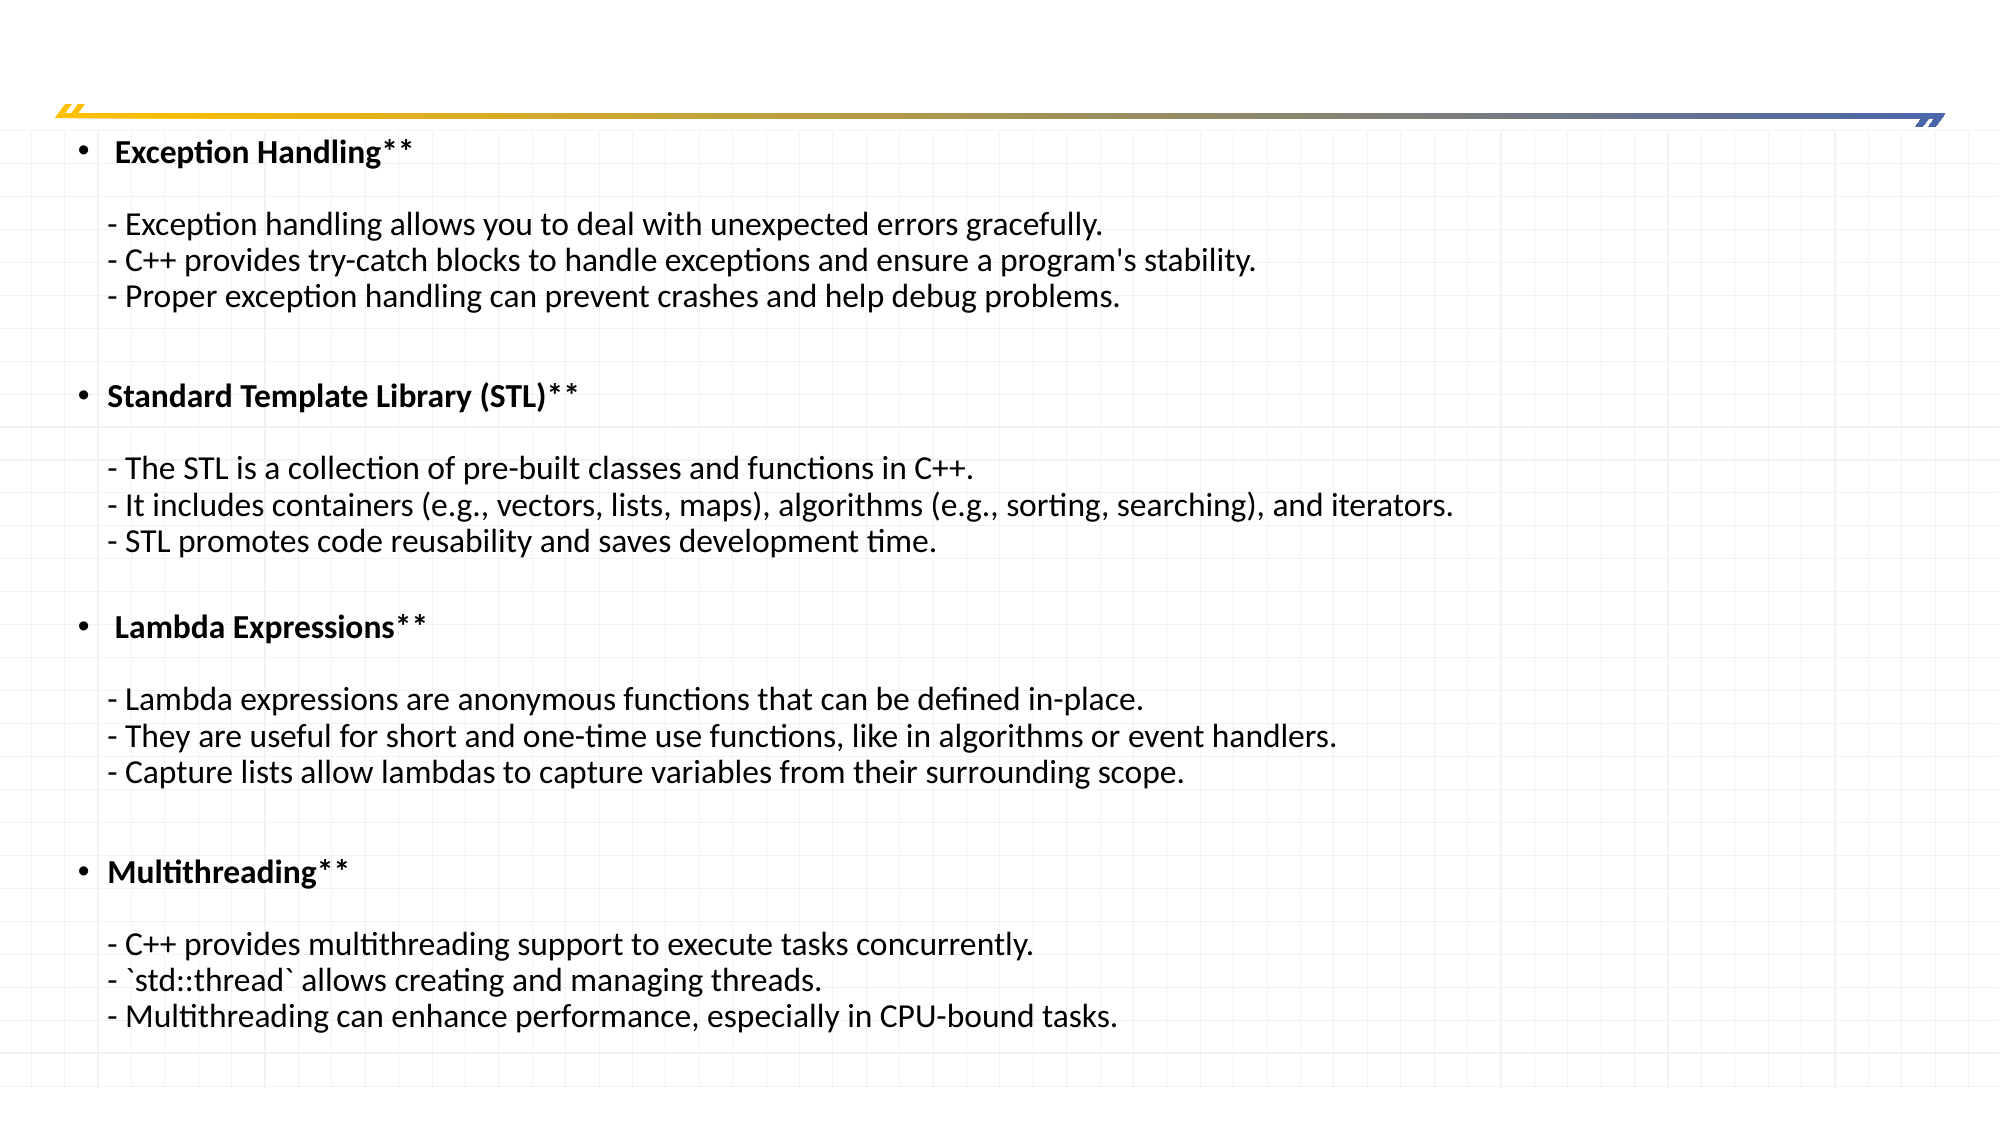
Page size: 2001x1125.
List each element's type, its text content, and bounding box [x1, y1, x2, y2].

list Exception Handling** - Exception handling allows you to deal with unexpected errors gracefully. - C++ provides try-catch blocks to handle exceptions and ensure a program's stability. - Proper exception handling can prevent crashes and help debug problems. Standard Template Library (STL)** - The STL is a collection of pre-built classes and functions in C++. - It includes containers (e.g., vectors, lists, maps), algorithms (e.g., sorting, searching), and iterators. - STL promotes code reusability and saves development time. Lambda Expressions** - Lambda expressions are anonymous functions that can be defined in-place. - They are useful for short and one-time use functions, like in algorithms or event handlers. - Capture lists allow lambdas to capture variables from their surrounding scope. Multithreading** - C++ provides multithreading support to execute tasks concurrently. - `std::thread` allows creating and managing threads. - Multithreading can enhance performance, especially in CPU-bound tasks. [66, 128, 1962, 1125]
